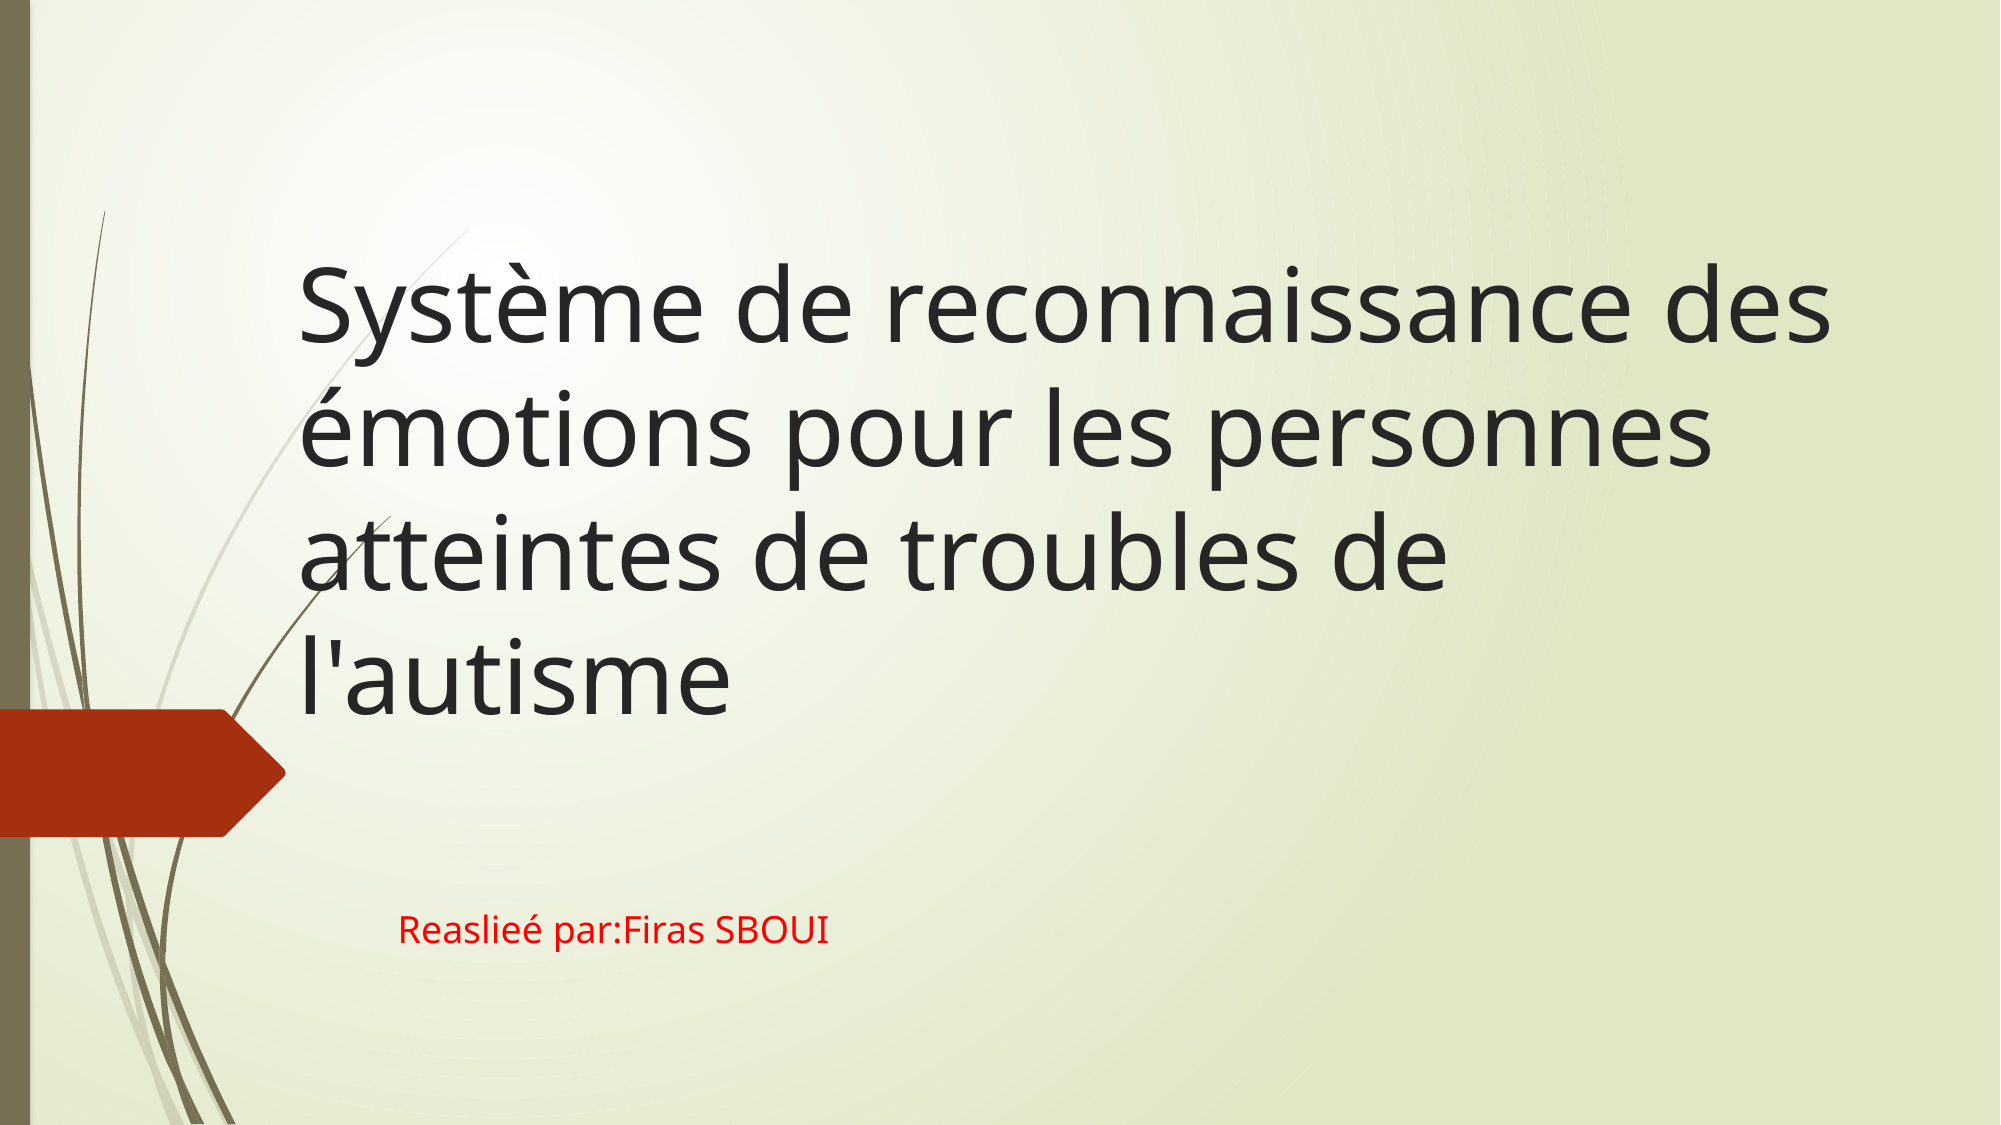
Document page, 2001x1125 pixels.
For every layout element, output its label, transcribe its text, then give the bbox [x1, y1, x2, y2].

title Système de reconnaissance des émotions pour les personnes atteintes de troubles de l'autisme [282, 229, 1855, 743]
text_box Reaslieé par:Firas SBOUI [382, 898, 949, 959]
